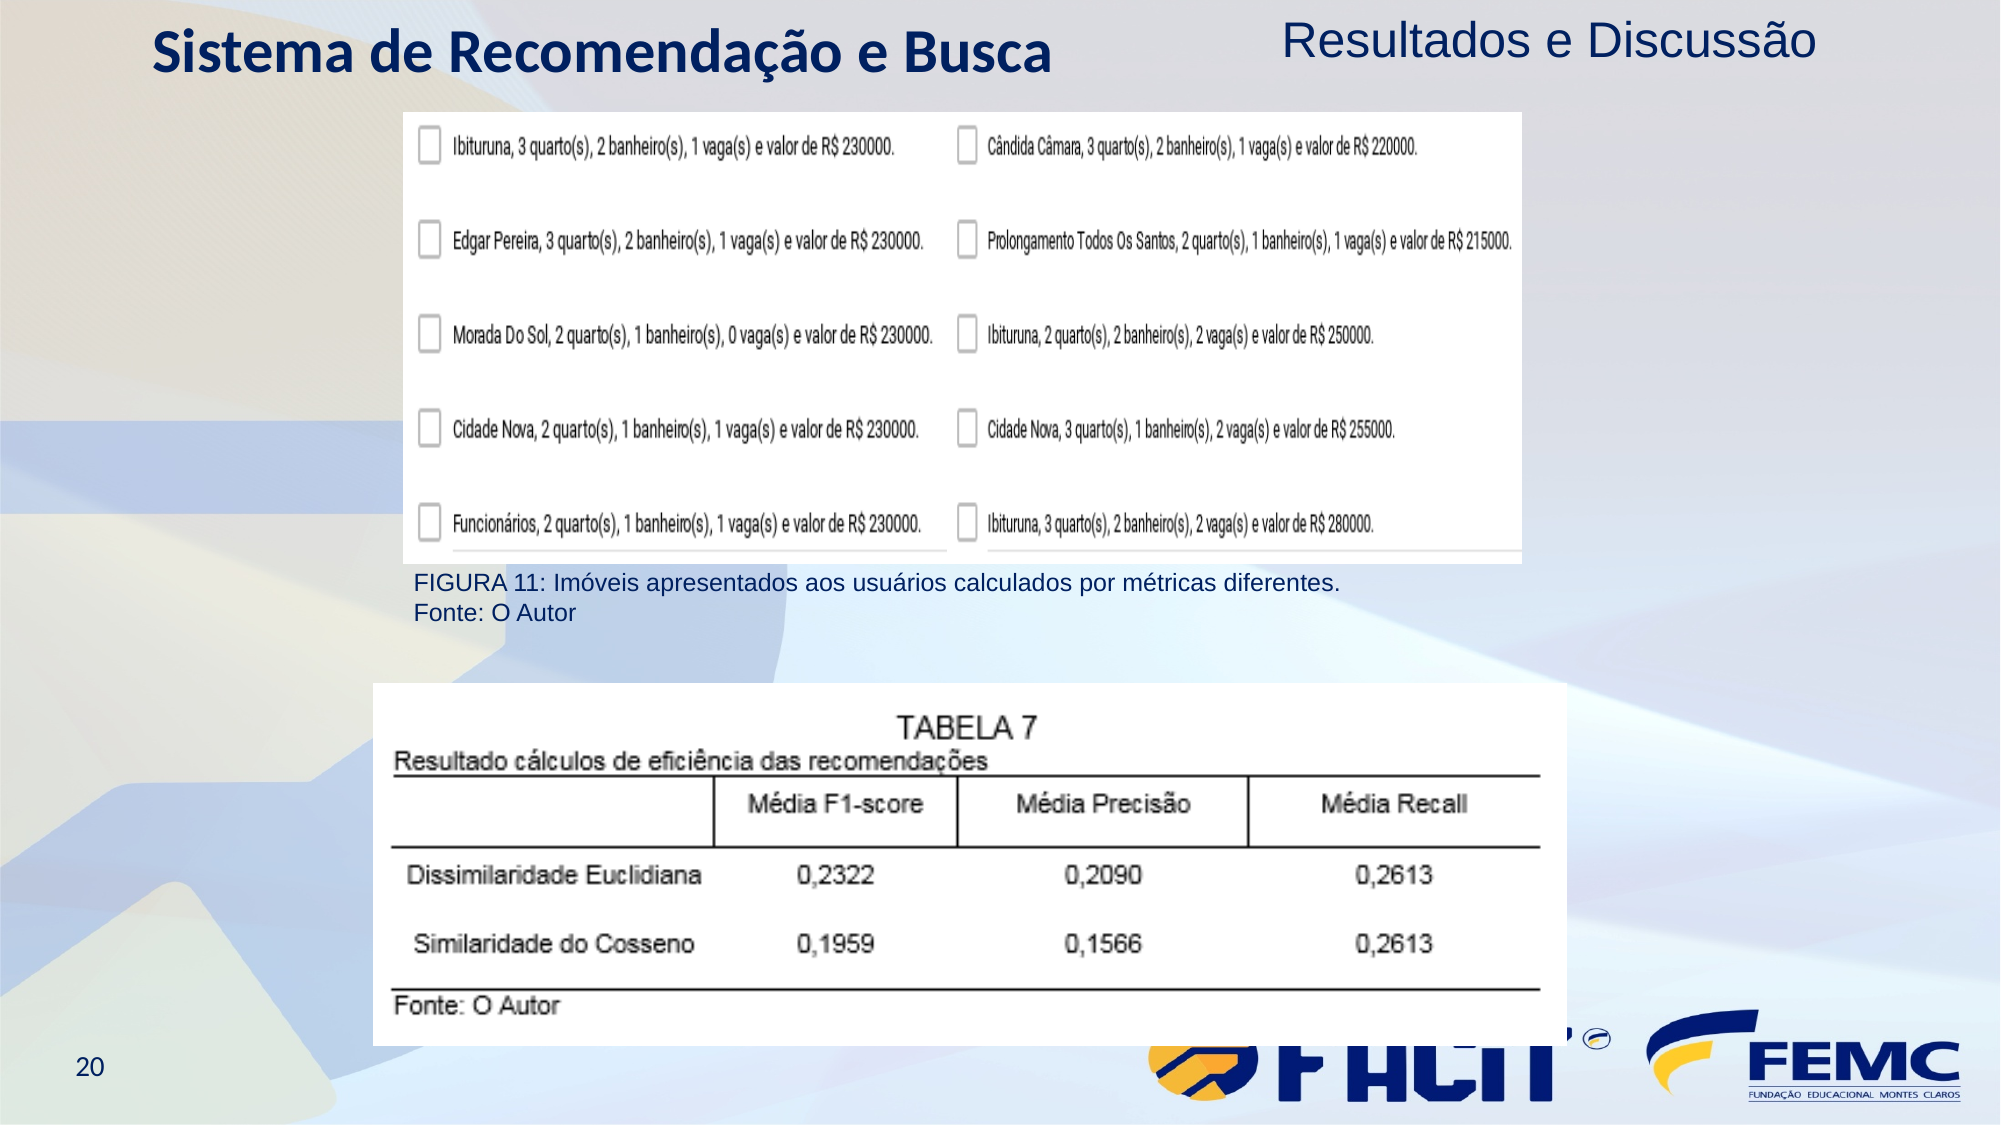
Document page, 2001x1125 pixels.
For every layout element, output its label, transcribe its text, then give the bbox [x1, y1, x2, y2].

picture [0, 0, 2001, 1125]
slide_number 20 [60, 1034, 511, 1095]
text_box FIGURA 11: Imóveis apresentados aos usuários calculados por métricas diferentes. Fonte: O Autor [323, 559, 1522, 634]
text_box Resultados e Discussão [1266, 0, 1833, 76]
text_box Sistema de Recomendação e Busca [137, 0, 1108, 112]
